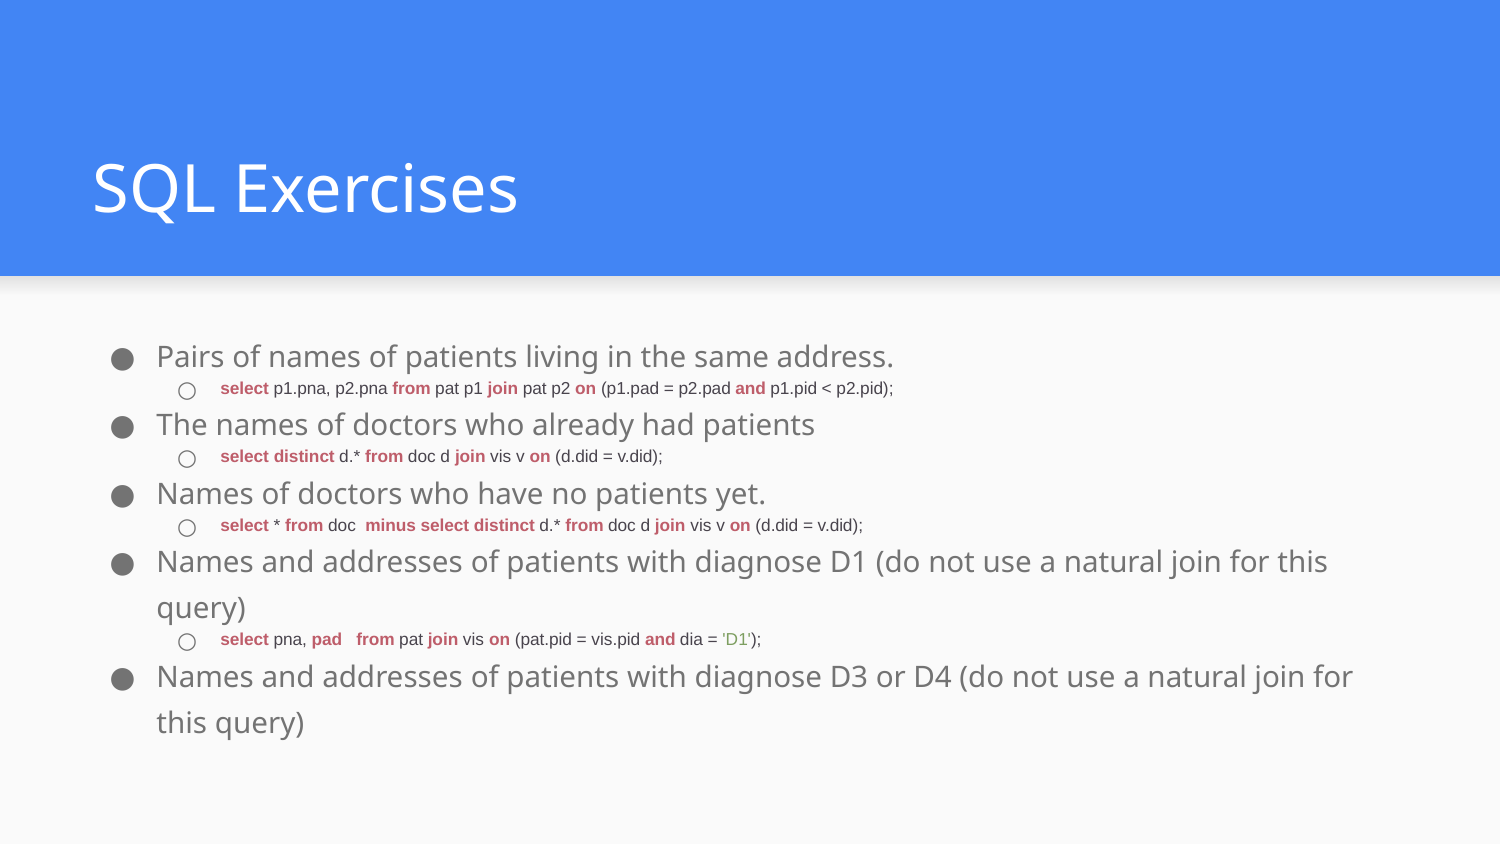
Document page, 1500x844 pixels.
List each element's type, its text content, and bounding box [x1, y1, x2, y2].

list Pairs of names of patients living in the same address. select p1.pna, p2.pna from pat p1 join pat p2 on (p1.pad = p2.pad and p1.pid < p2.pid); The names of doctors who already had patients select distinct d.* from doc d join vis v on (d.did = v.did); Names of doctors who have no patients yet. select * from doc minus select distinct d.* from doc d join vis v on (d.did = v.did); Names and addresses of patients with diagnose D1 (do not use a natural join for this query) select pna, pad from pat join vis on (pat.pid = vis.pid and dia = 'D1'); Names and addresses of patients with diagnose D3 or D4 (do not use a natural join for this query) [77, 314, 1427, 760]
title SQL Exercises [77, 121, 1427, 248]
